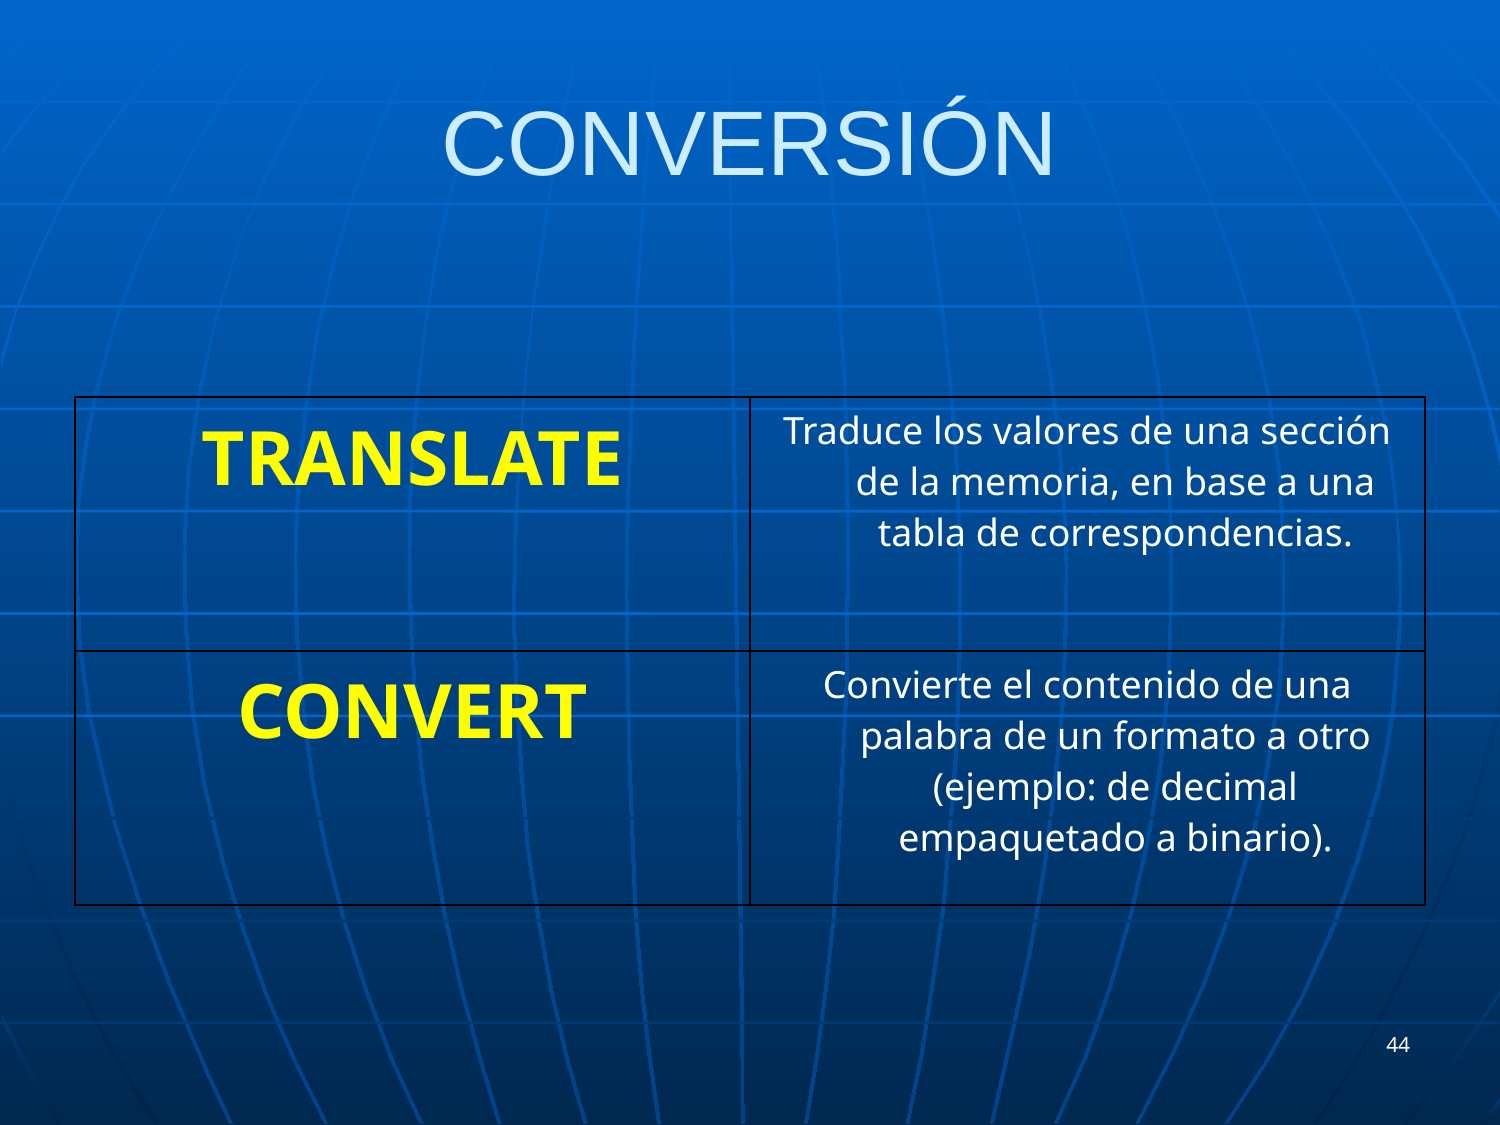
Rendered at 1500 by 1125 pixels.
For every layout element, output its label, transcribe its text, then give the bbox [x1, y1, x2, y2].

table_header TRANSLATE [76, 398, 749, 650]
table_cell CONVERT [76, 652, 749, 904]
slide_number 44 [1074, 1023, 1426, 1100]
title CONVERSIÓN [74, 45, 1426, 233]
table_cell Convierte el contenido de una palabra de un formato a otro (ejemplo: de decimal empaquetado a binario). [751, 652, 1424, 904]
table_header Traduce los valores de una sección de la memoria, en base a una tabla de correspondencias. [751, 398, 1424, 650]
